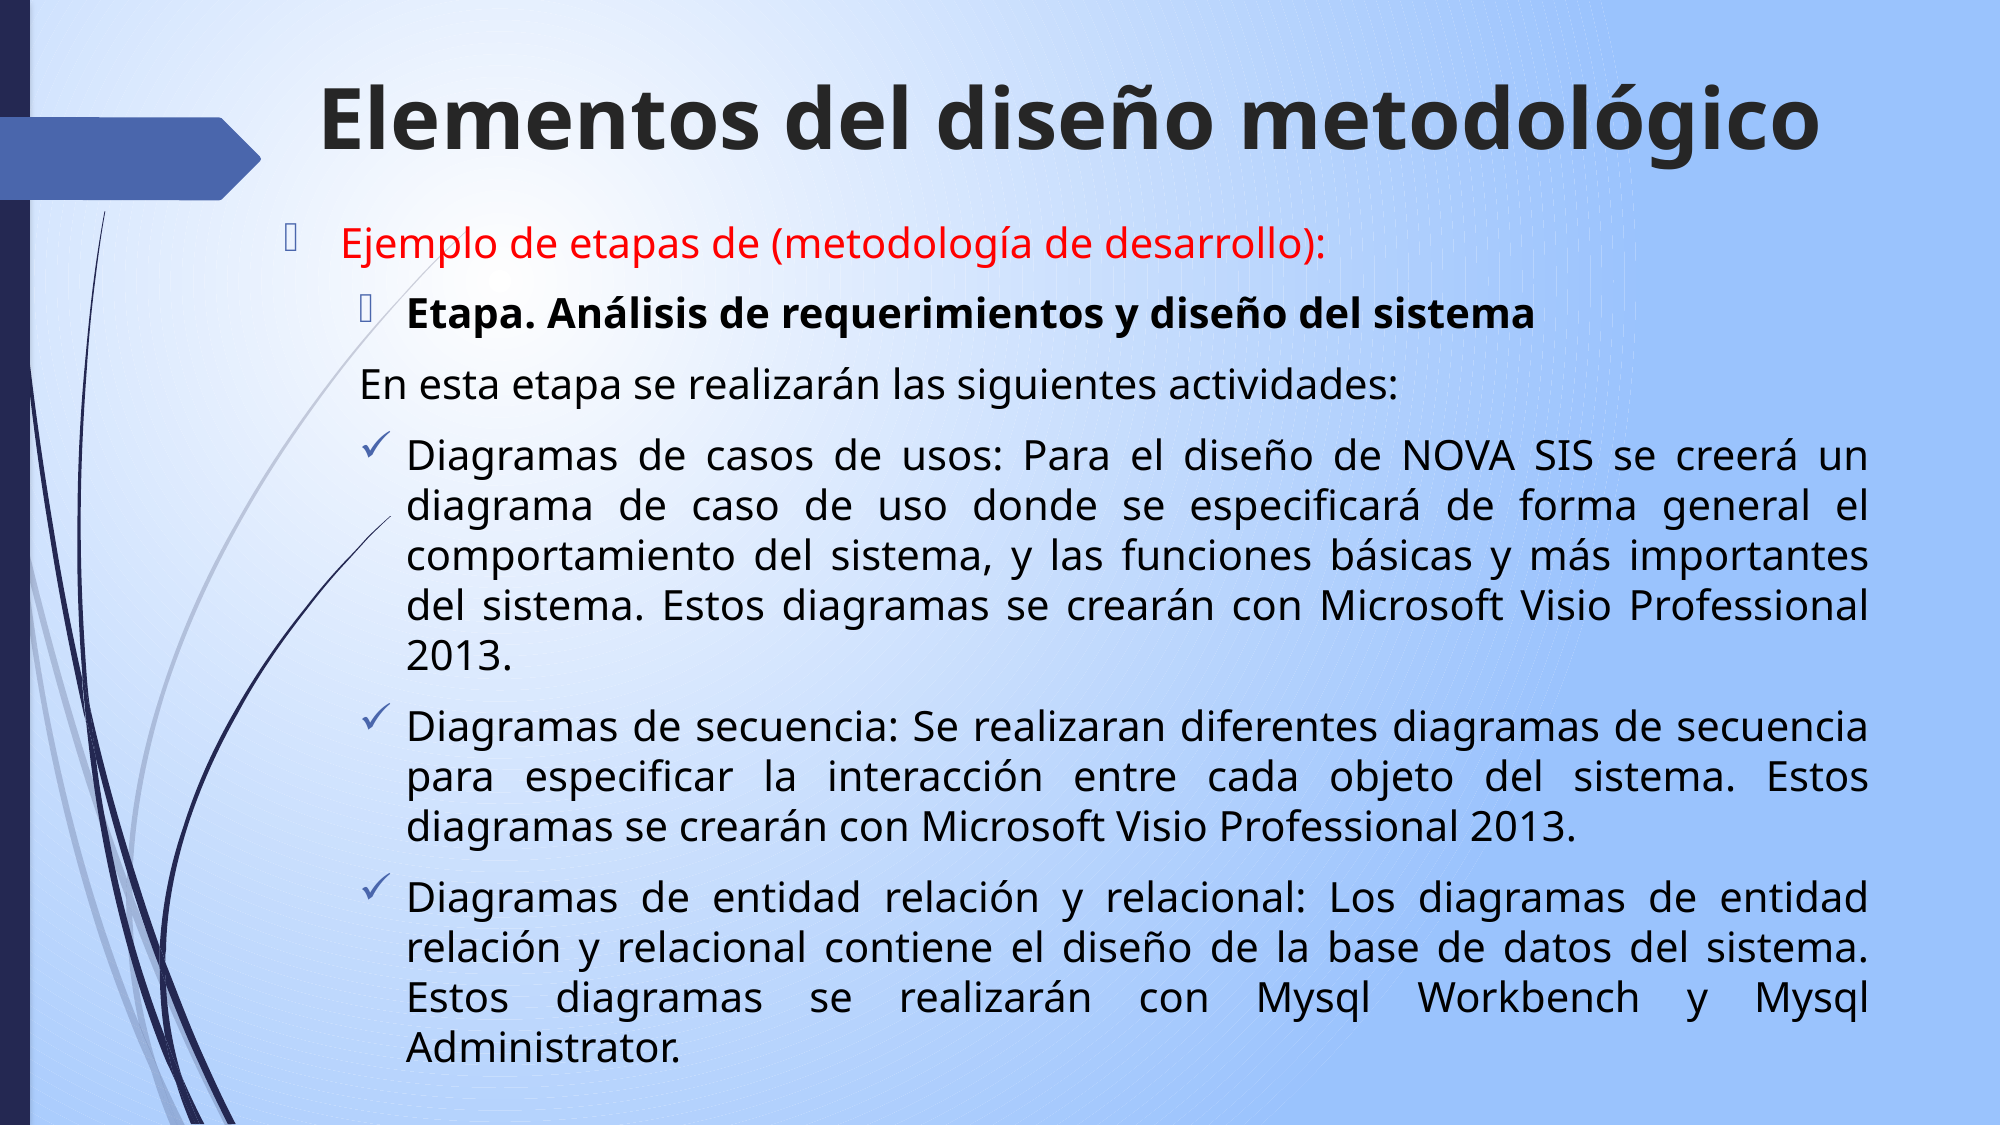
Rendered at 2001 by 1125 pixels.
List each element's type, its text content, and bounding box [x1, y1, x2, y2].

list Ejemplo de etapas de (metodología de desarrollo): Etapa. Análisis de requerimientos y diseño del sistema En esta etapa se realizarán las siguientes actividades: Diagramas de casos de usos: Para el diseño de NOVA SIS se creerá un diagrama de caso de uso donde se especificará de forma general el comportamiento del sistema, y las funciones básicas y más importantes del sistema. Estos diagramas se crearán con Microsoft Visio Professional 2013. Diagramas de secuencia: Se realizaran diferentes diagramas de secuencia para especificar la interacción entre cada objeto del sistema. Estos diagramas se crearán con Microsoft Visio Professional 2013. Diagramas de entidad relación y relacional: Los diagramas de entidad relación y relacional contiene el diseño de la base de datos del sistema. Estos diagramas se realizarán con Mysql Workbench y Mysql Administrator. [268, 208, 1886, 865]
text_box Elementos del diseño metodológico [302, 57, 1905, 268]
